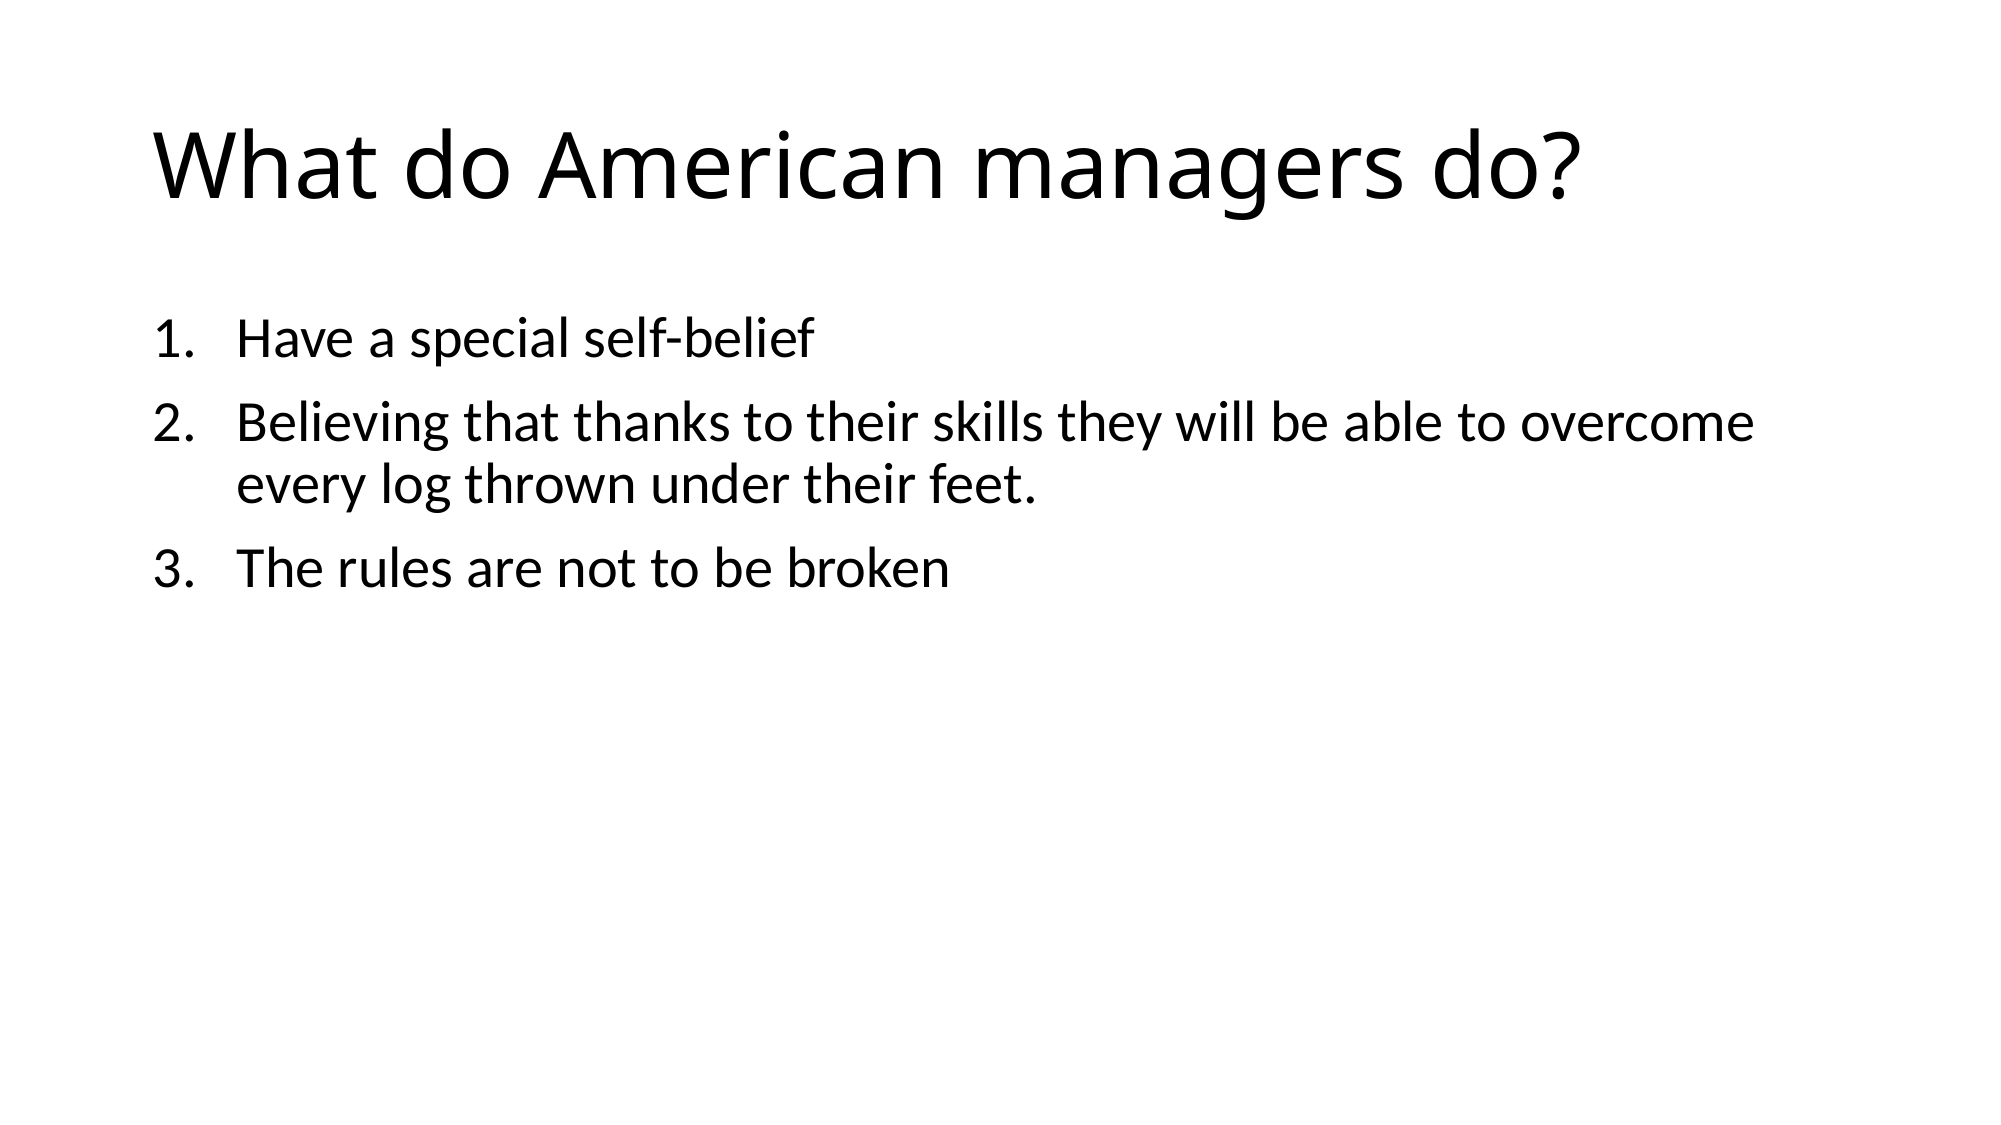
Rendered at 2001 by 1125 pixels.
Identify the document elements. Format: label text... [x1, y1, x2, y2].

title What do American managers do? [137, 59, 1863, 278]
list Have a special self-belief Believing that thanks to their skills they will be able to overcome every log thrown under their feet. The rules are not to be broken [137, 299, 1863, 1014]
